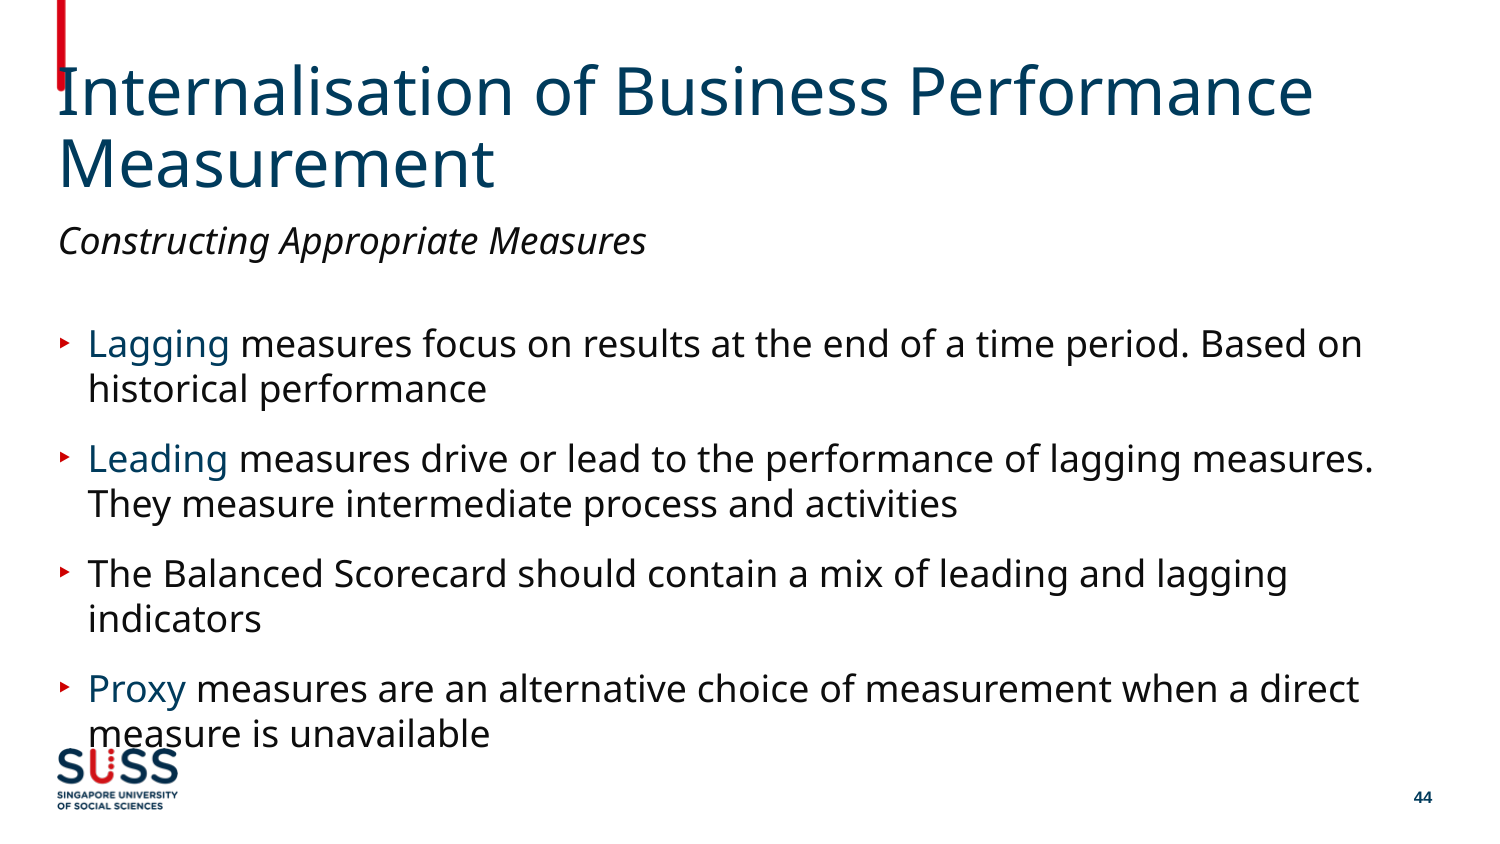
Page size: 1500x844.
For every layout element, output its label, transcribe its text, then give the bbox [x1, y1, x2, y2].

list Constructing Appropriate Measures [42, 209, 1448, 278]
picture [57, 748, 178, 810]
list Lagging measures focus on results at the end of a time period. Based on historical performance Leading measures drive or lead to the performance of lagging measures. They measure intermediate process and activities The Balanced Scorecard should contain a mix of leading and lagging indicators Proxy measures are an alternative choice of measurement when a direct measure is unavailable [42, 312, 1448, 719]
title Internalisation of Business Performance Measurement [42, 74, 1448, 209]
picture [56, 0, 70, 74]
